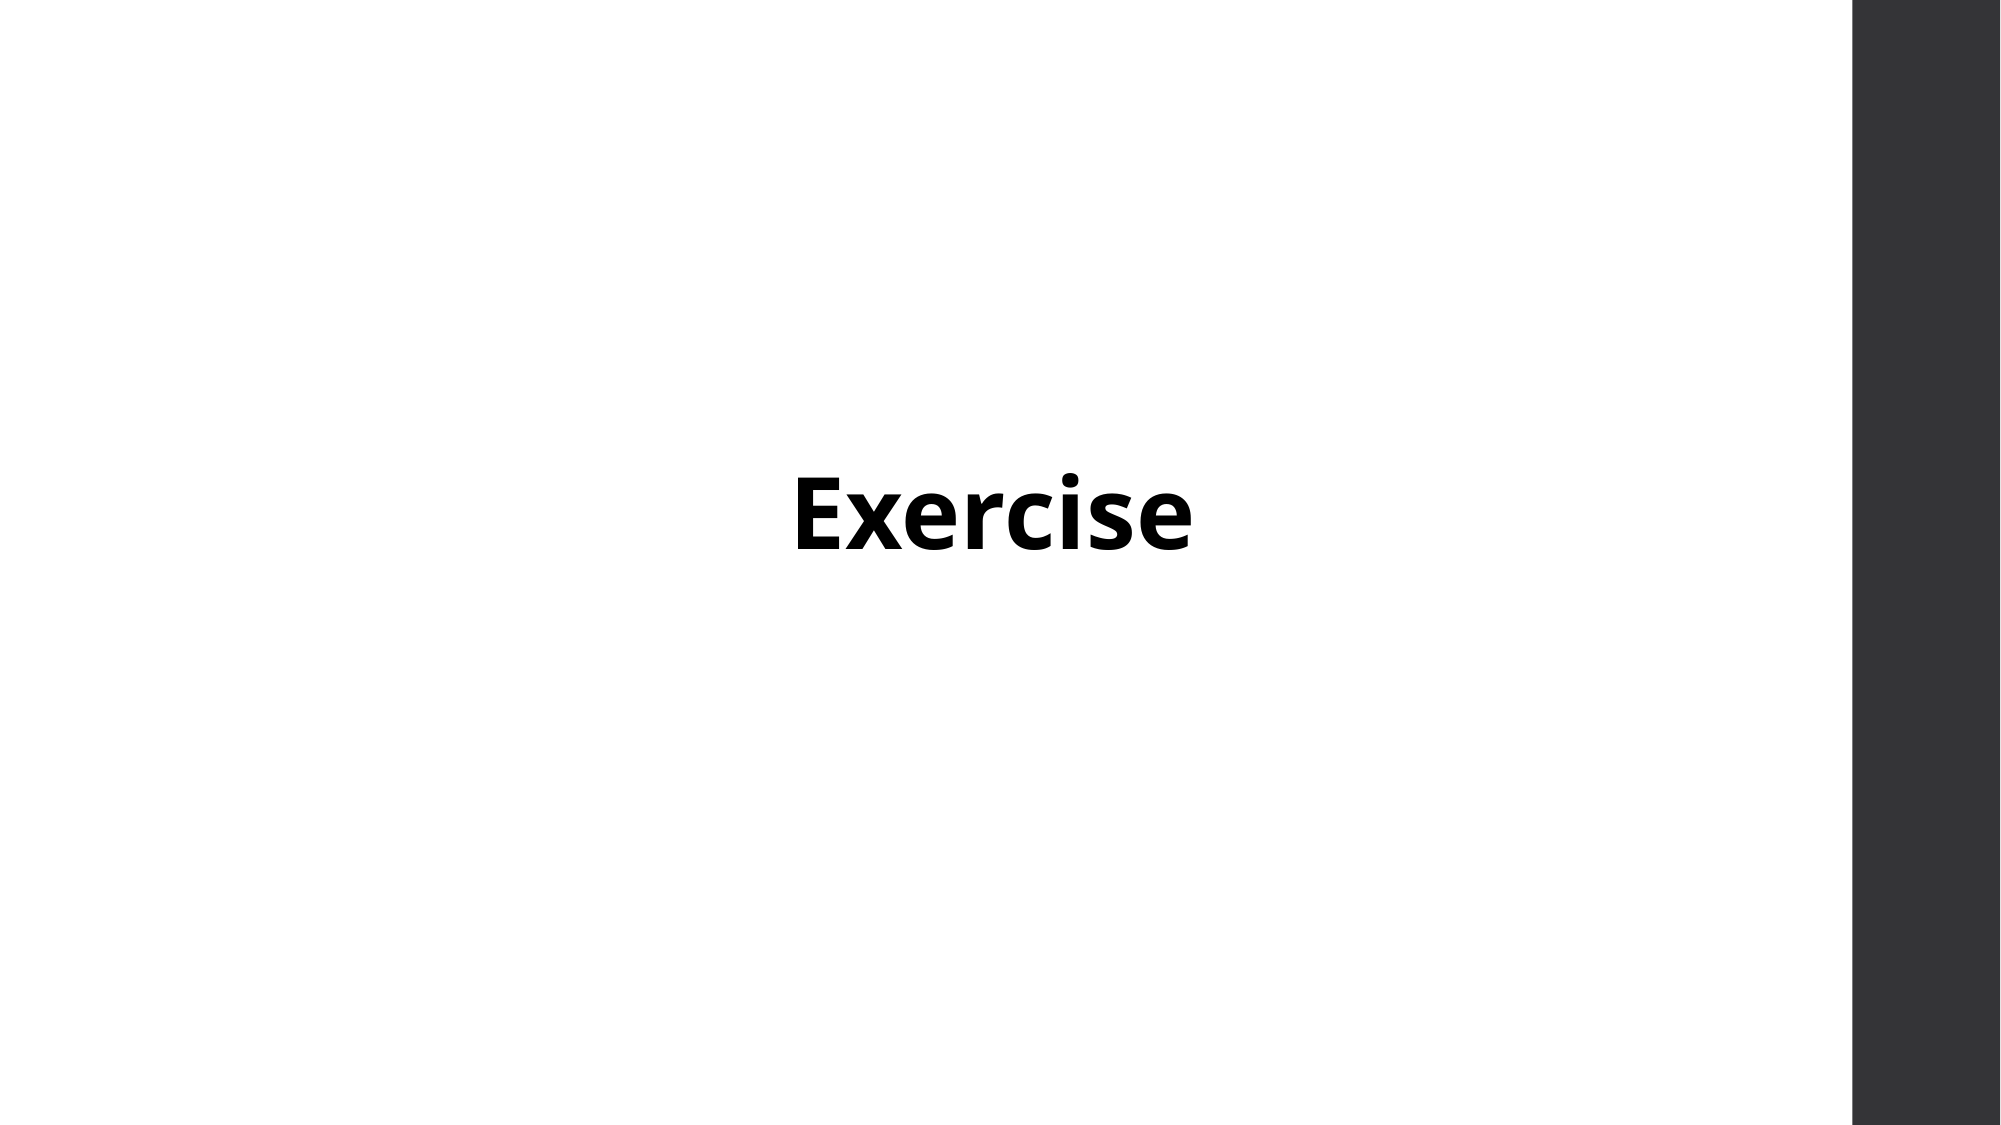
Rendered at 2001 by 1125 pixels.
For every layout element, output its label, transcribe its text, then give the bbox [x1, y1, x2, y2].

list Exercise [206, 48, 1779, 1014]
